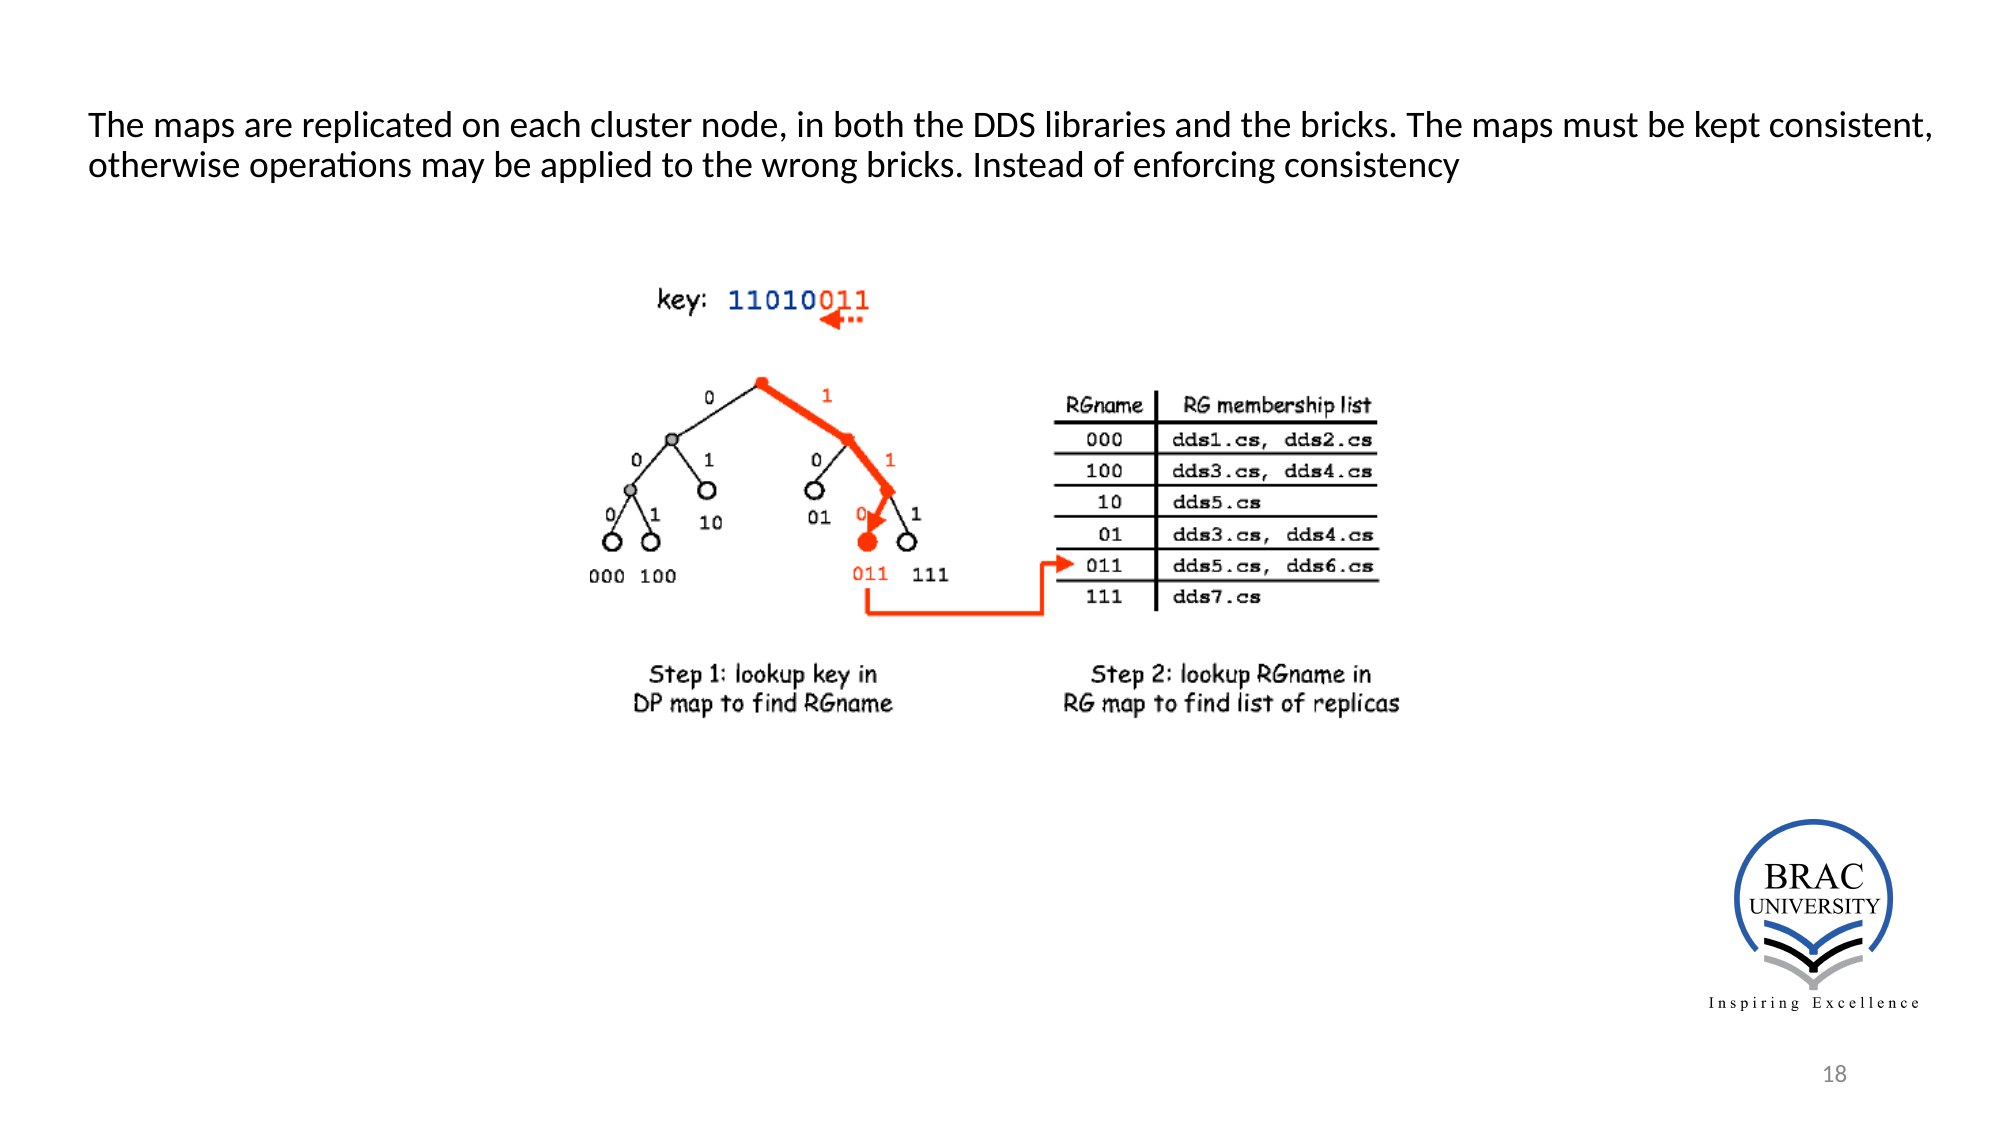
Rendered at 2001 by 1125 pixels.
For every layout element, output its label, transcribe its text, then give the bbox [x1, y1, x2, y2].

picture [1709, 819, 1918, 1011]
list The maps are replicated on each cluster node, in both the DDS libraries and the bricks. The maps must be kept consistent, otherwise operations may be applied to the wrong bricks. Instead of enforcing consistency [73, 97, 1960, 1043]
picture [590, 269, 1410, 729]
slide_number ‹#› [1412, 1042, 1863, 1103]
